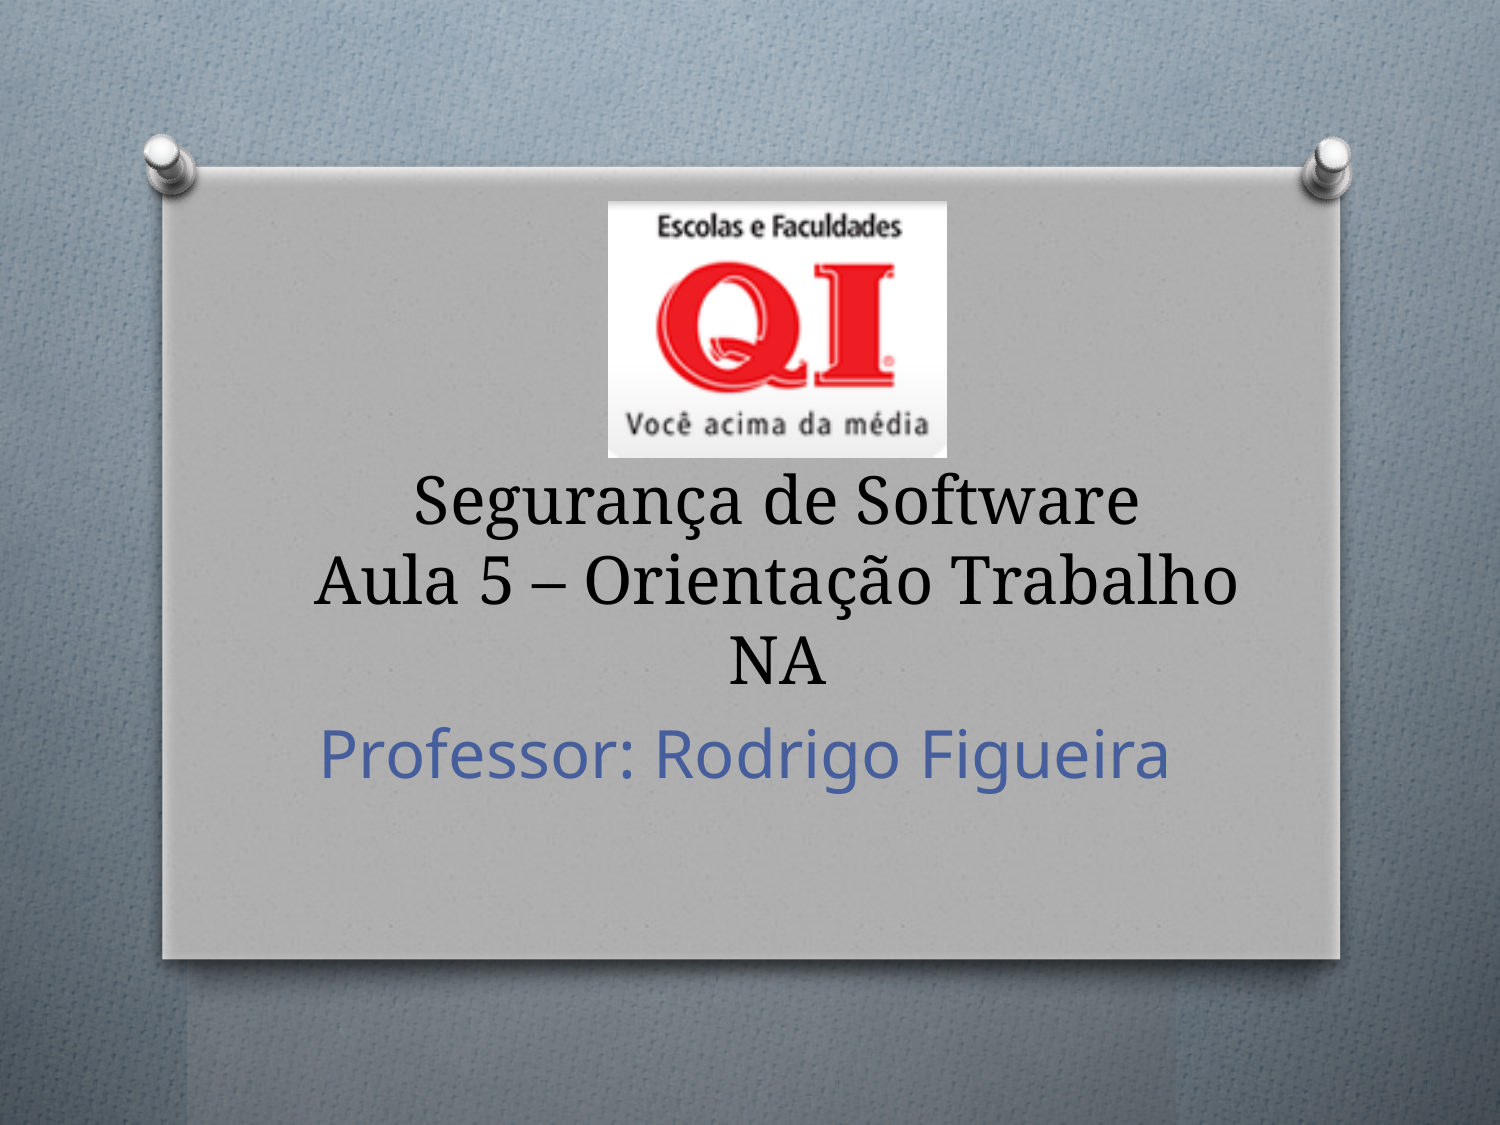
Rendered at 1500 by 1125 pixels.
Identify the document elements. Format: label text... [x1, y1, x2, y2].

title Segurança de Software Aula 5 – Orientação Trabalho NA [253, 503, 1302, 706]
picture [1274, 109, 1396, 230]
picture [112, 100, 235, 224]
picture [608, 201, 948, 458]
subtitle Professor: Rodrigo Figueira [277, 704, 1215, 955]
